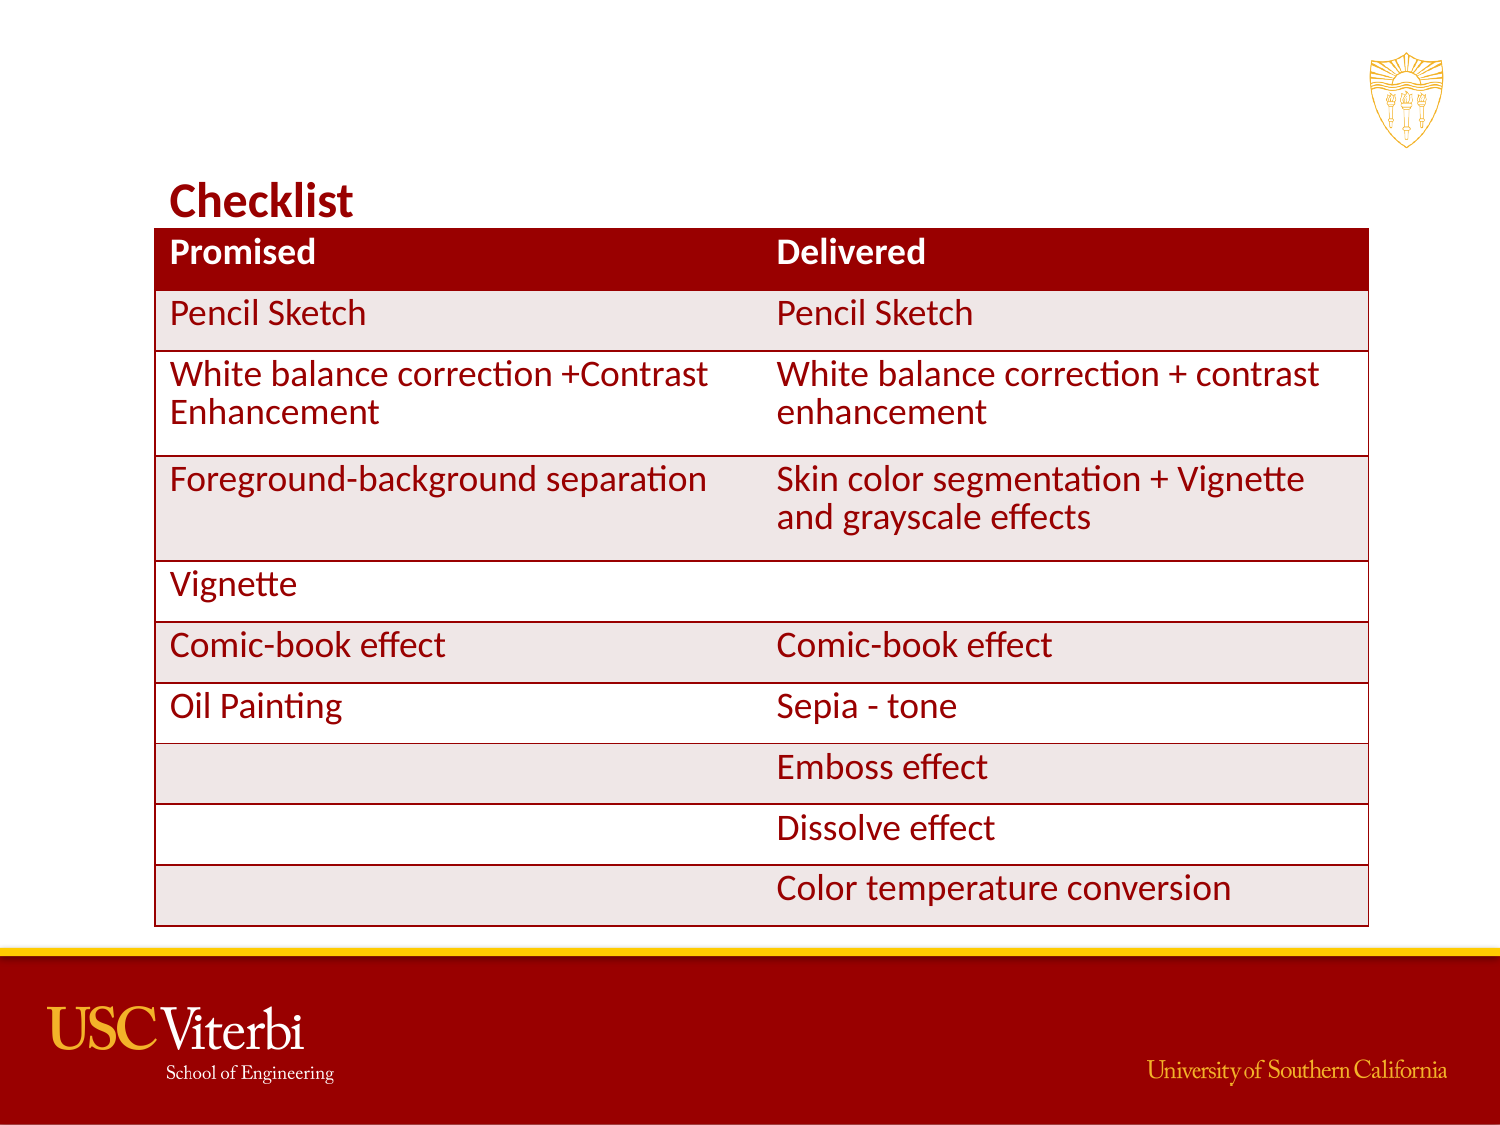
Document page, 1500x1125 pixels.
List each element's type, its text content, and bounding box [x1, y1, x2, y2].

picture [1147, 1059, 1447, 1086]
table_cell Sepia - tone [762, 684, 1368, 743]
table_cell Emboss effect [762, 744, 1368, 803]
table_cell Skin color segmentation + Vignette and grayscale effects [762, 457, 1368, 560]
table_header Delivered [762, 230, 1368, 289]
picture [1345, 39, 1468, 162]
table_cell Oil Painting [156, 684, 762, 743]
table_cell [762, 562, 1368, 621]
table_header Promised [156, 230, 762, 289]
table_cell Foreground-background separation [156, 457, 762, 560]
table_cell Color temperature conversion [762, 866, 1368, 925]
table_cell Comic-book effect [762, 623, 1368, 682]
table_cell [156, 805, 762, 864]
table_cell [156, 866, 762, 925]
text_box Checklist [154, 160, 1369, 228]
picture [47, 1006, 334, 1084]
table_cell White balance correction + contrast enhancement [762, 352, 1368, 455]
table_cell Dissolve effect [762, 805, 1368, 864]
table_cell Vignette [156, 562, 762, 621]
table_cell Pencil Sketch [156, 291, 762, 350]
table_cell White balance correction +Contrast Enhancement [156, 352, 762, 455]
table_cell Pencil Sketch [762, 291, 1368, 350]
table_cell [156, 744, 762, 803]
table_cell Comic-book effect [156, 623, 762, 682]
